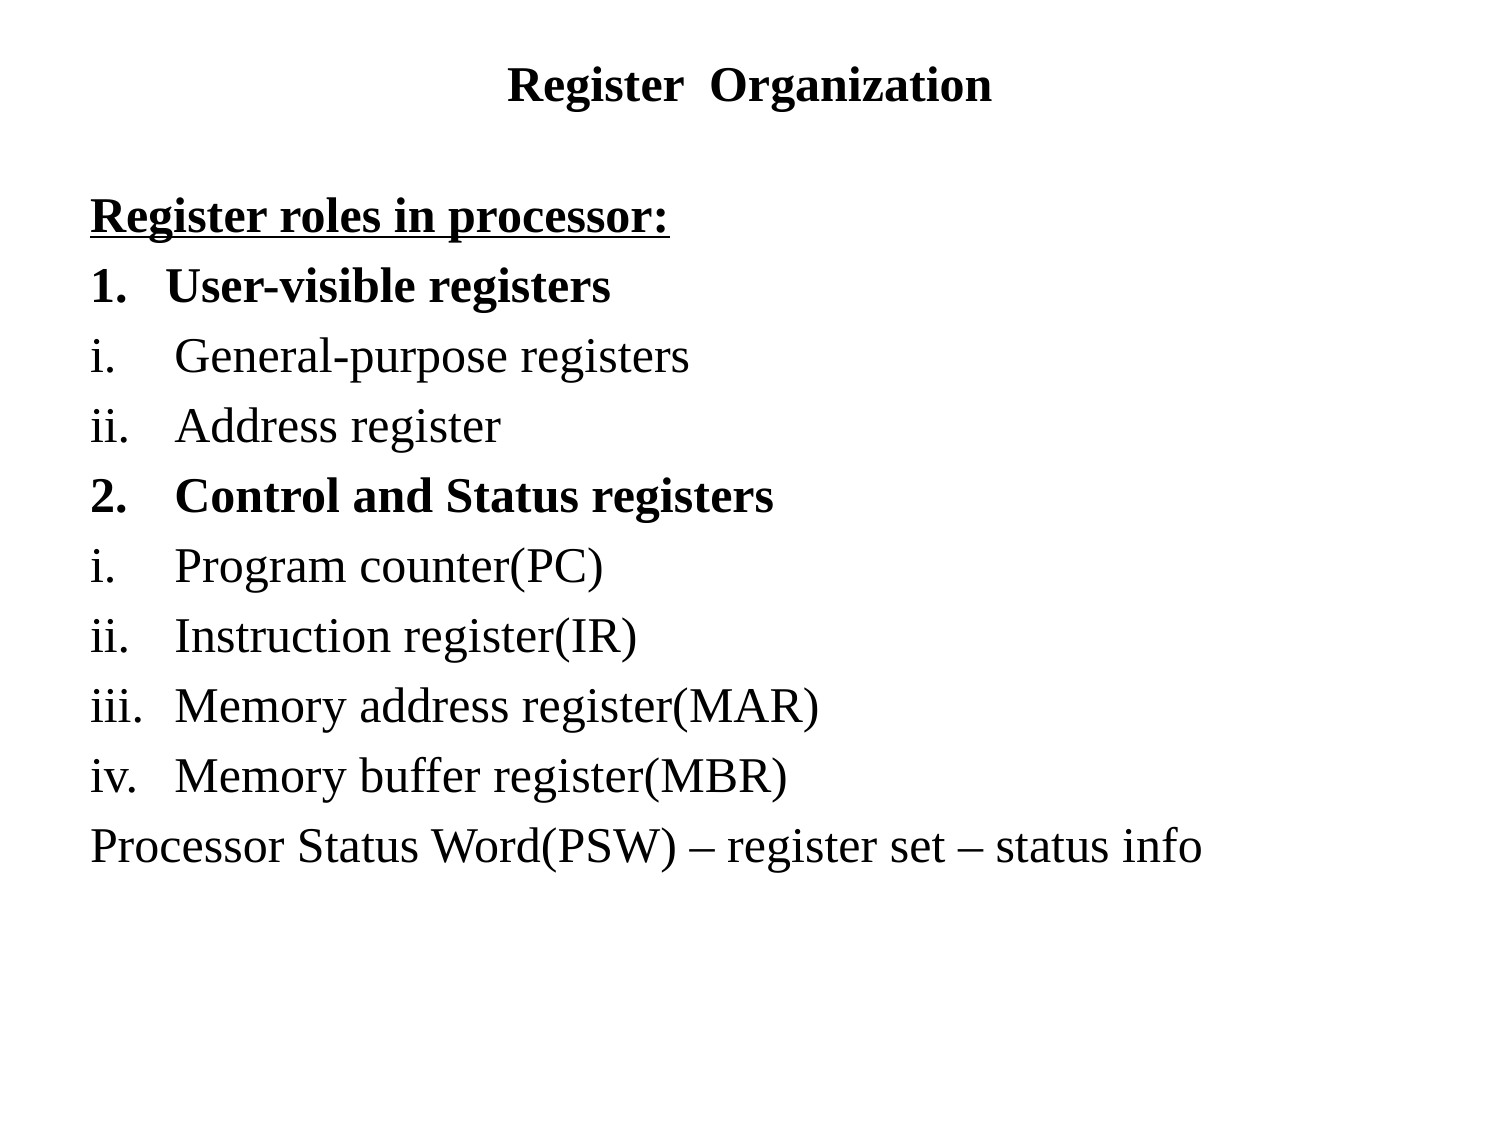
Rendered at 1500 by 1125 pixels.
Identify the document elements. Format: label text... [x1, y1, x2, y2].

title Register Organization [75, 0, 1425, 163]
list Register roles in processor: User-visible registers General-purpose registers Address register Control and Status registers Program counter(PC) Instruction register(IR) Memory address register(MAR) Memory buffer register(MBR) Processor Status Word(PSW) – register set – status info [75, 174, 1425, 1075]
